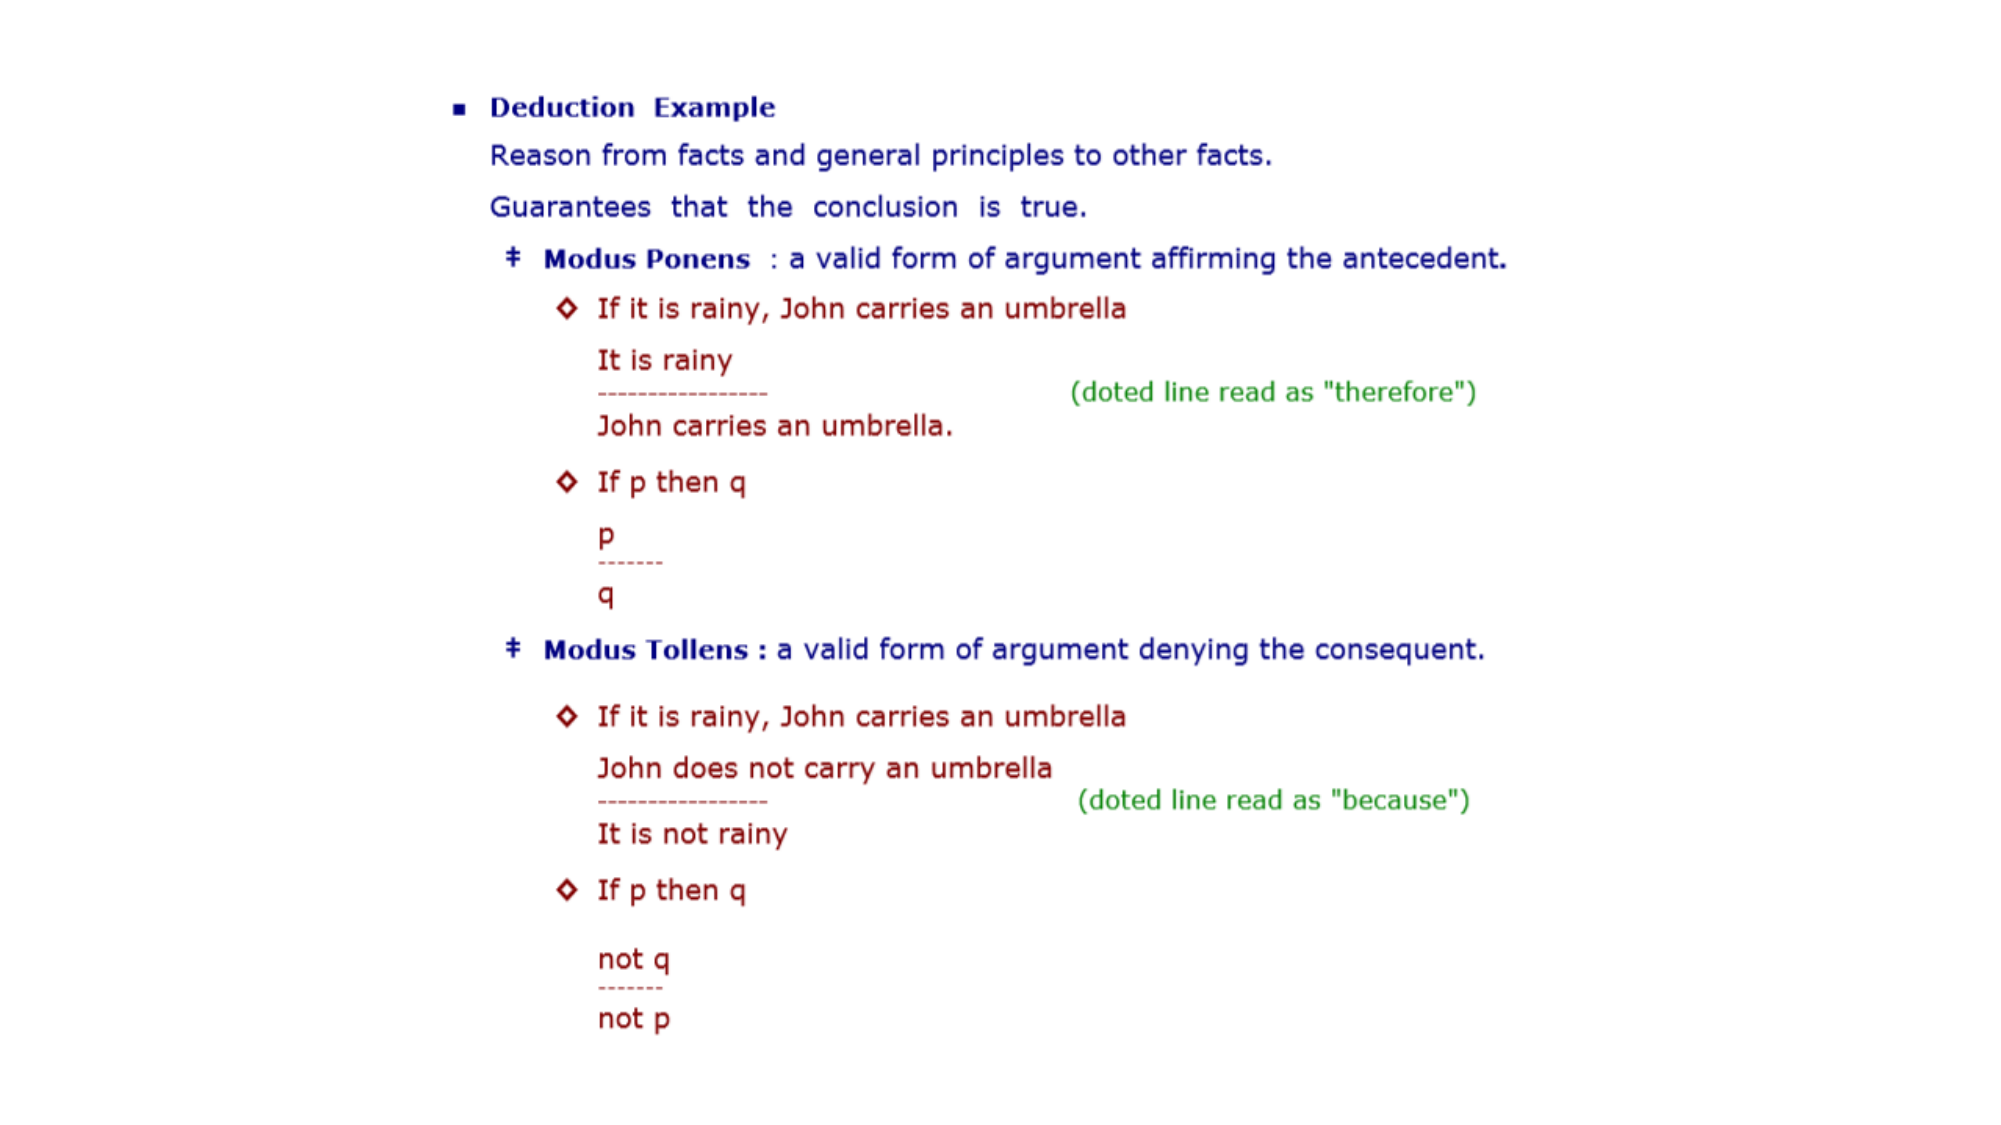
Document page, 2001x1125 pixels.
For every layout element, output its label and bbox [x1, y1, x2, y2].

picture [428, 80, 1572, 1045]
